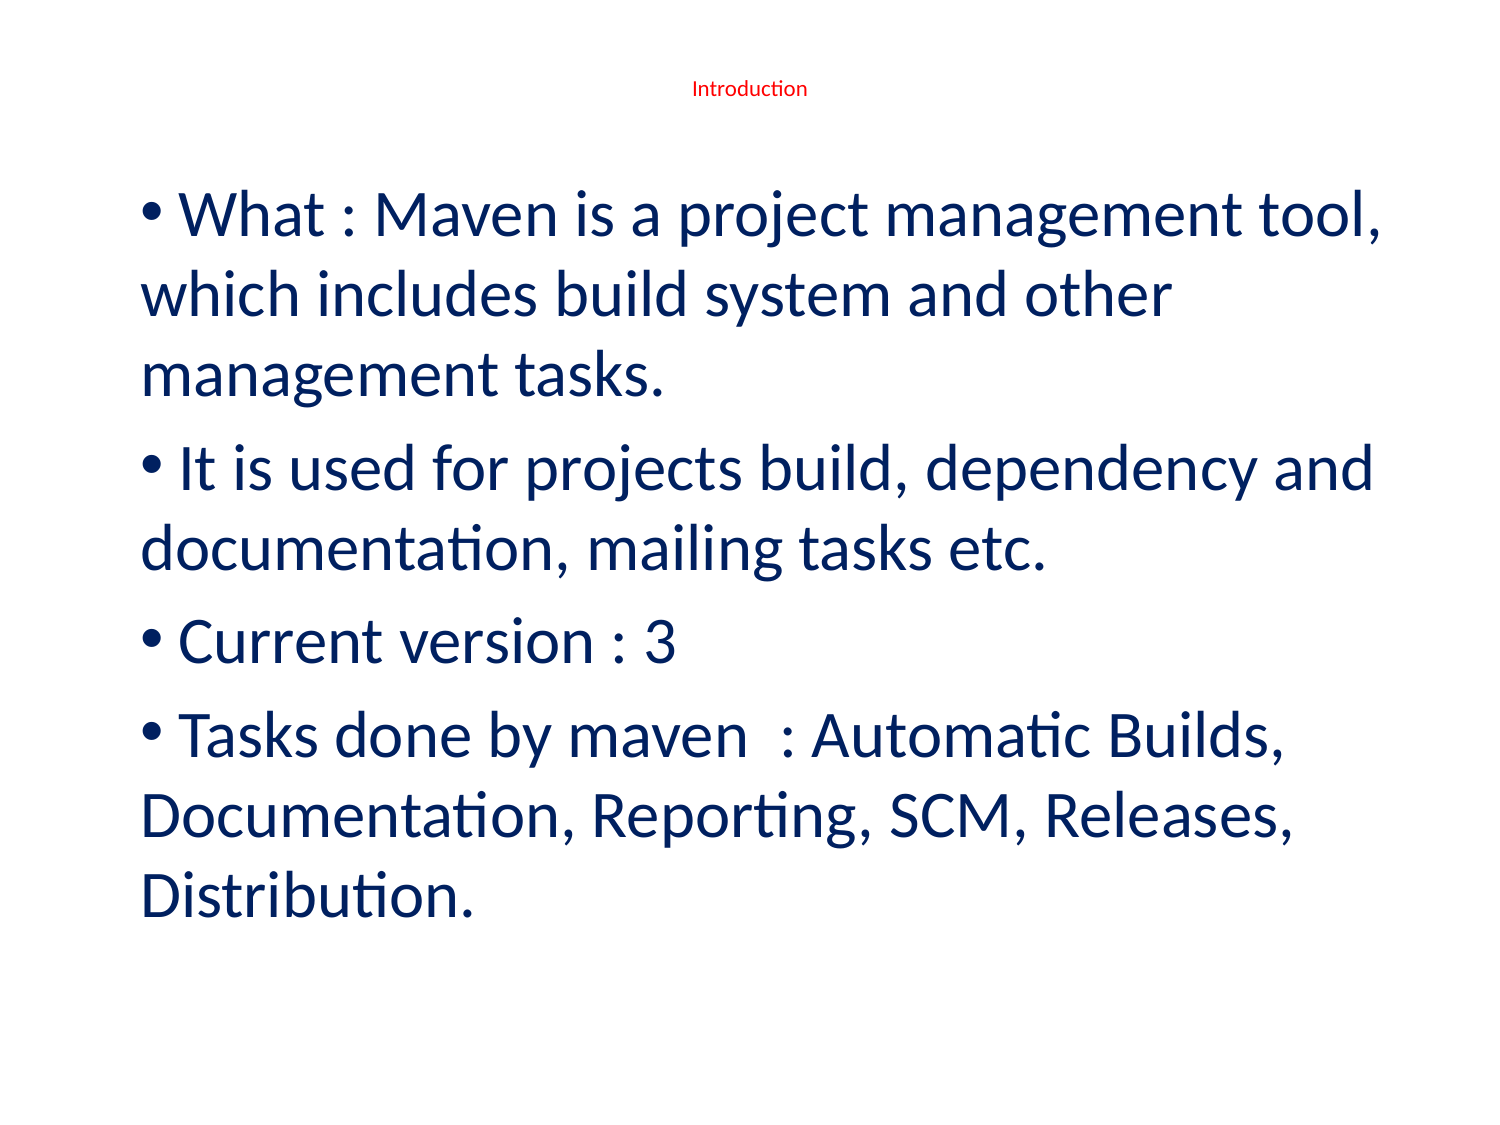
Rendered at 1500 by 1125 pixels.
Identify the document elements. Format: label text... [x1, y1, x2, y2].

title Introduction [112, 37, 1388, 138]
subtitle What : Maven is a project management tool, which includes build system and other management tasks. It is used for projects build, dependency and documentation, mailing tasks etc. Current version : 3 Tasks done by maven : Automatic Builds, Documentation, Reporting, SCM, Releases, Distribution. [125, 162, 1413, 1050]
